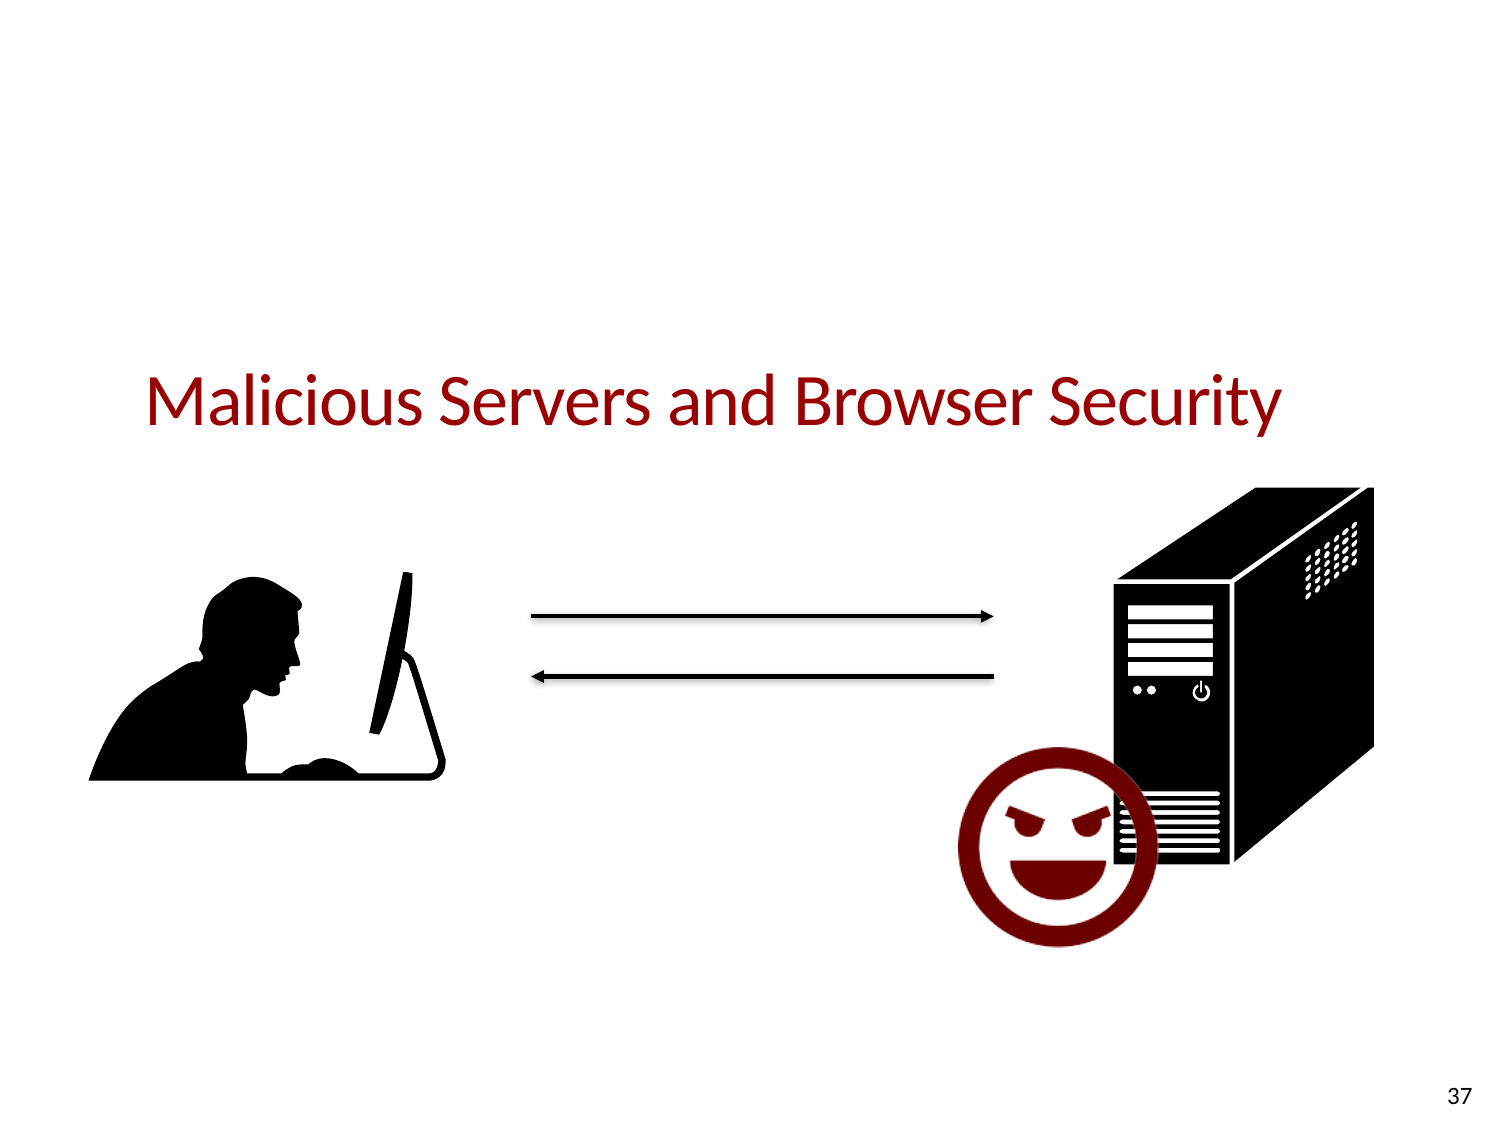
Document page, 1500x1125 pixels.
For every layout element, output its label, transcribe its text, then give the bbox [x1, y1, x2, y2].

title Malicious Servers and Browser Security [144, 343, 1313, 468]
picture [87, 572, 446, 781]
picture [958, 487, 1376, 948]
slide_number 37 [1137, 1065, 1488, 1125]
